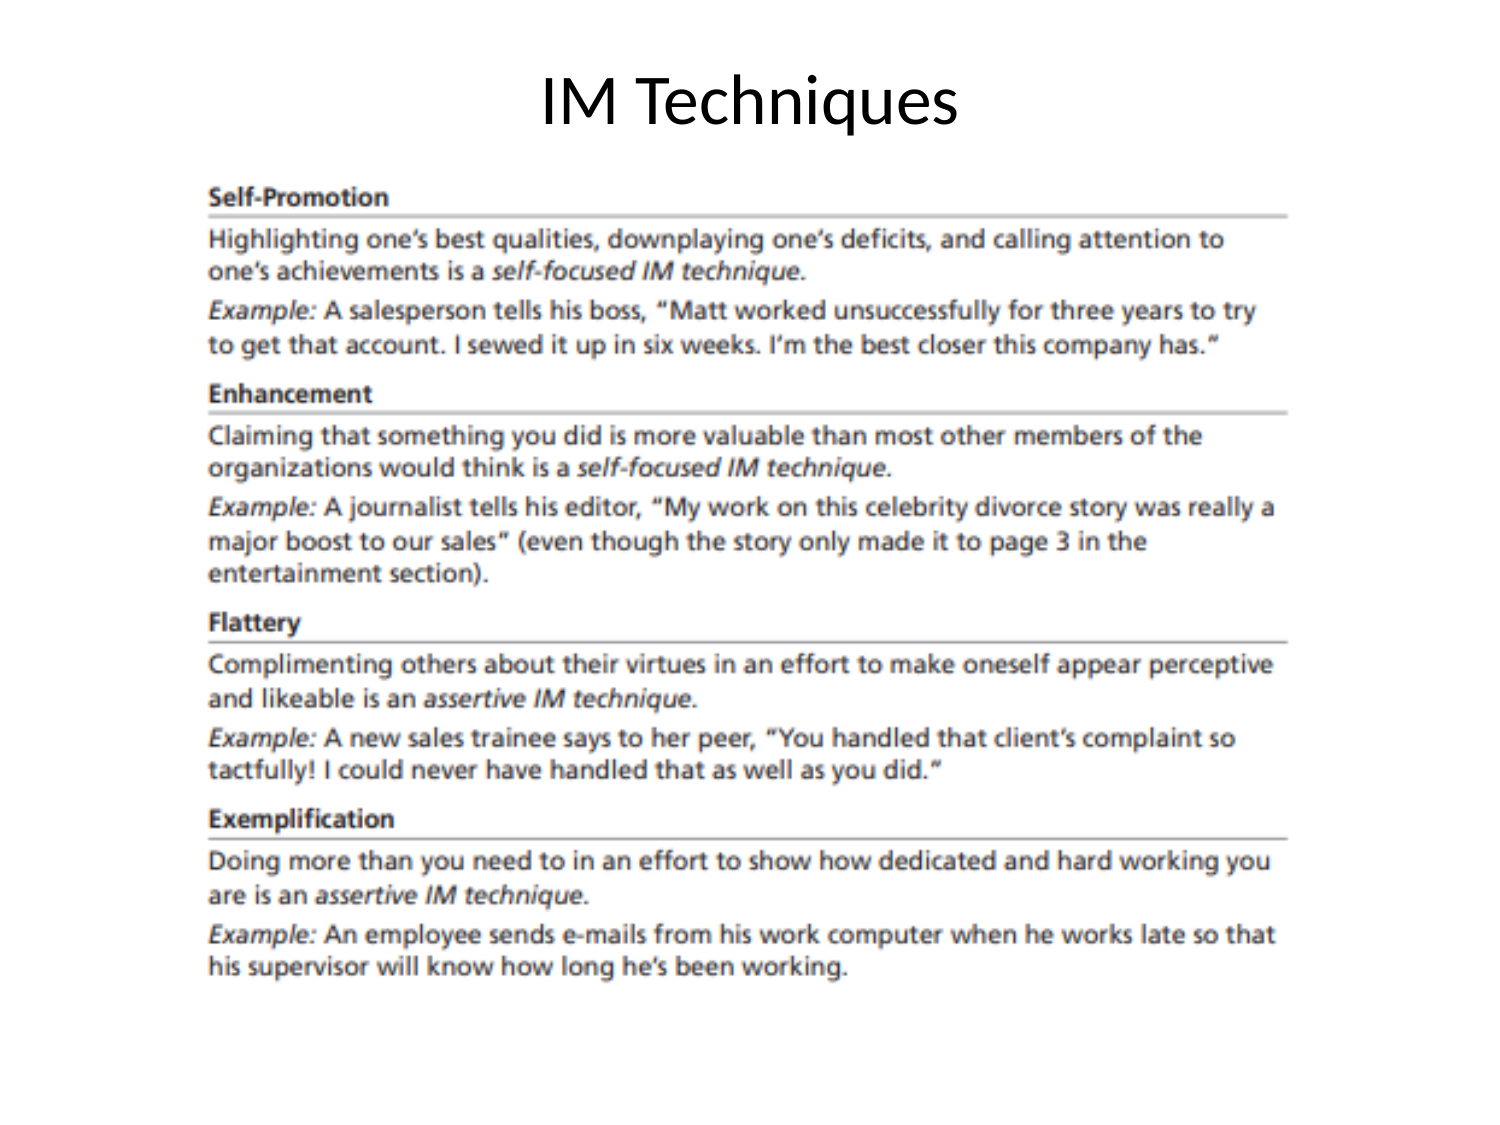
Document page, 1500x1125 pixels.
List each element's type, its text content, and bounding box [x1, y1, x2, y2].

picture [187, 175, 1313, 1009]
title IM Techniques [75, 45, 1425, 233]
